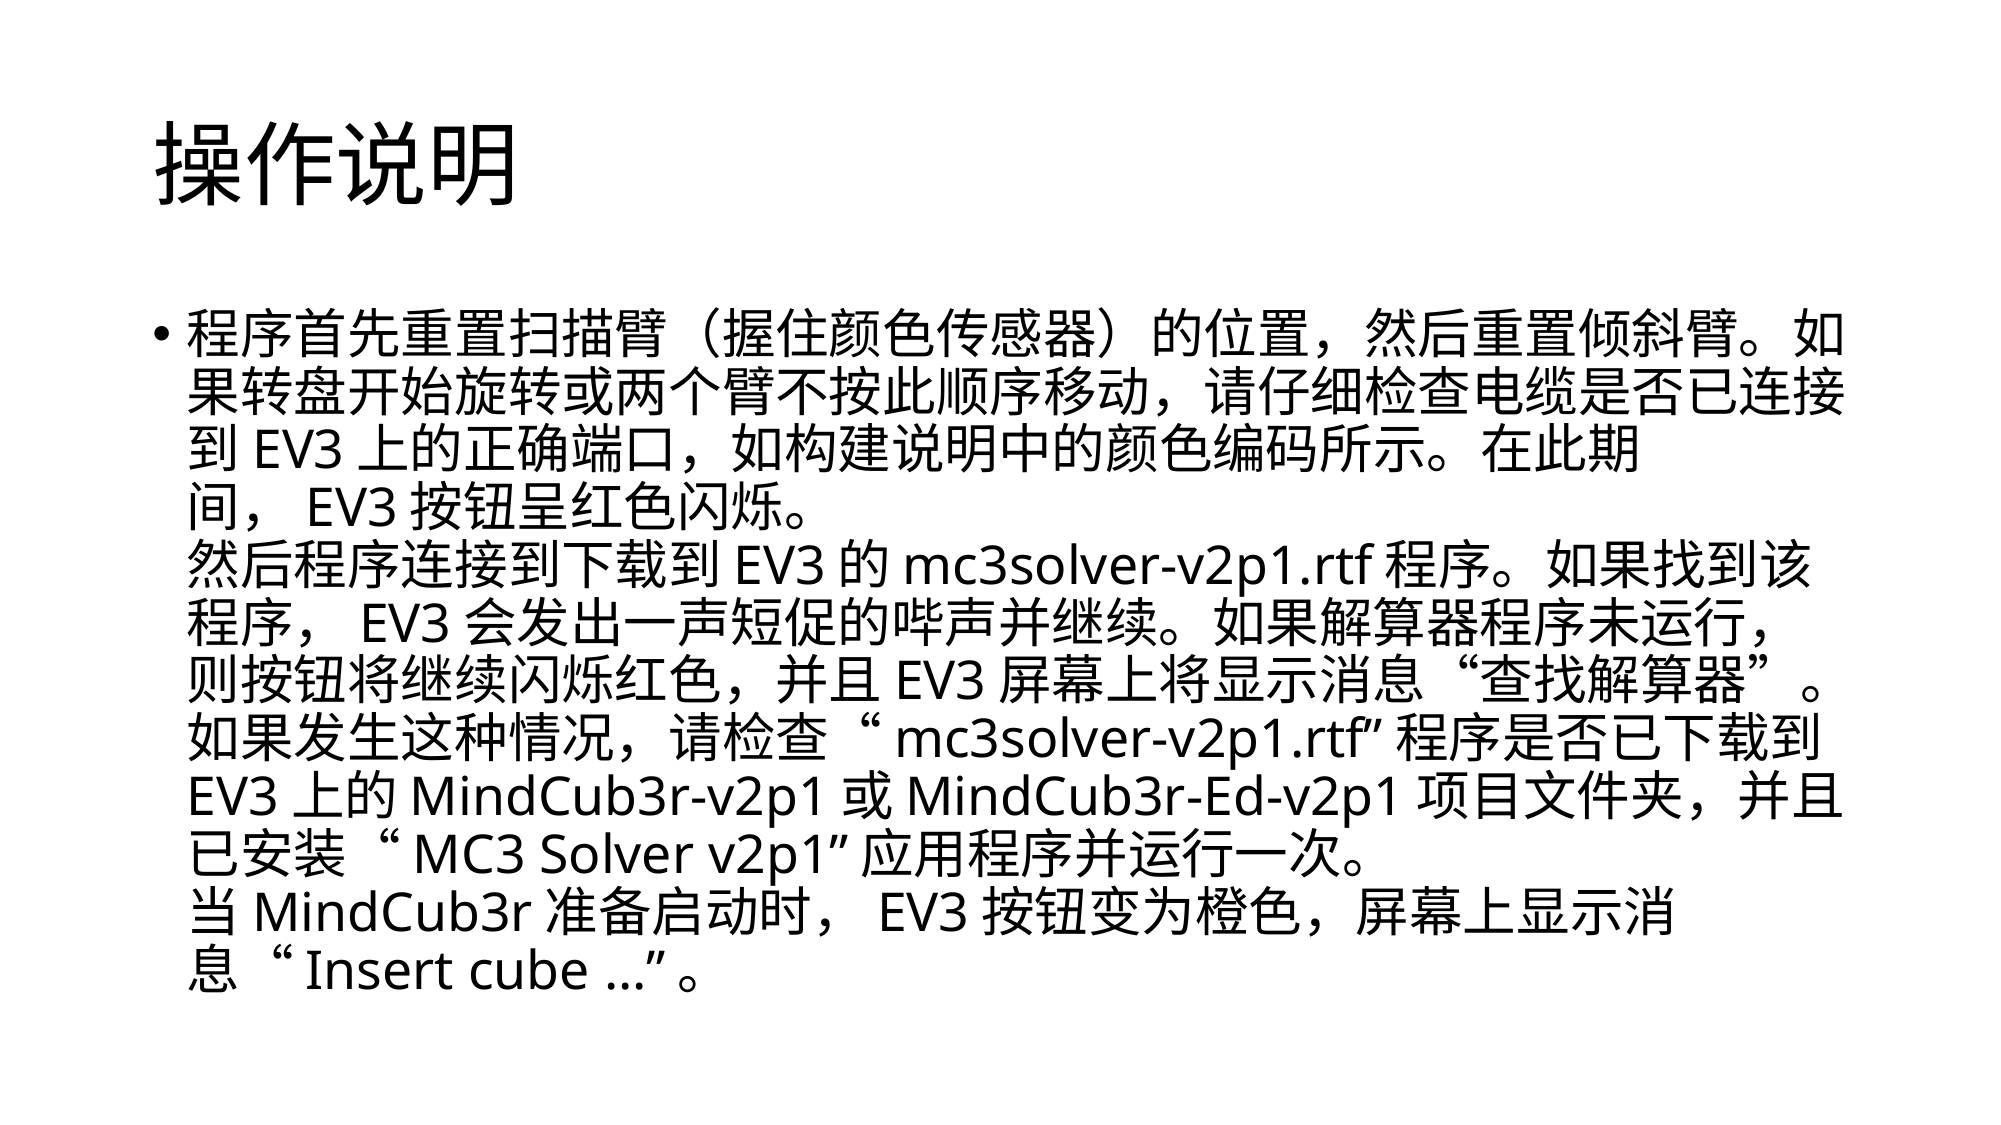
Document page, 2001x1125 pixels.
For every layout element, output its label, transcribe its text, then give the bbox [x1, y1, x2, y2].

list 程序首先重置扫描臂（握住颜色传感器）的位置，然后重置倾斜臂。如果转盘开始旋转或两个臂不按此顺序移动，请仔细检查电缆是否已连接到EV3上的正确端口，如构建说明中的颜色编码所示。在此期间，EV3按钮呈红色闪烁。 然后程序连接到下载到EV3的mc3solver-v2p1.rtf程序。如果找到该程序，EV3会发出一声短促的哔声并继续。如果解算器程序未运行，则按钮将继续闪烁红色，并且EV3屏幕上将显示消息“查找解算器”。如果发生这种情况，请检查“mc3solver-v2p1.rtf”程序是否已下载到EV3上的MindCub3r-v2p1或MindCub3r-Ed-v2p1项目文件夹，并且已安装“MC3 Solver v2p1”应用程序并运行一次。 当MindCub3r准备启动时，EV3按钮变为橙色，屏幕上显示消息“Insert cube ...”。 [137, 299, 1863, 1014]
title 操作说明 [137, 59, 1863, 278]
